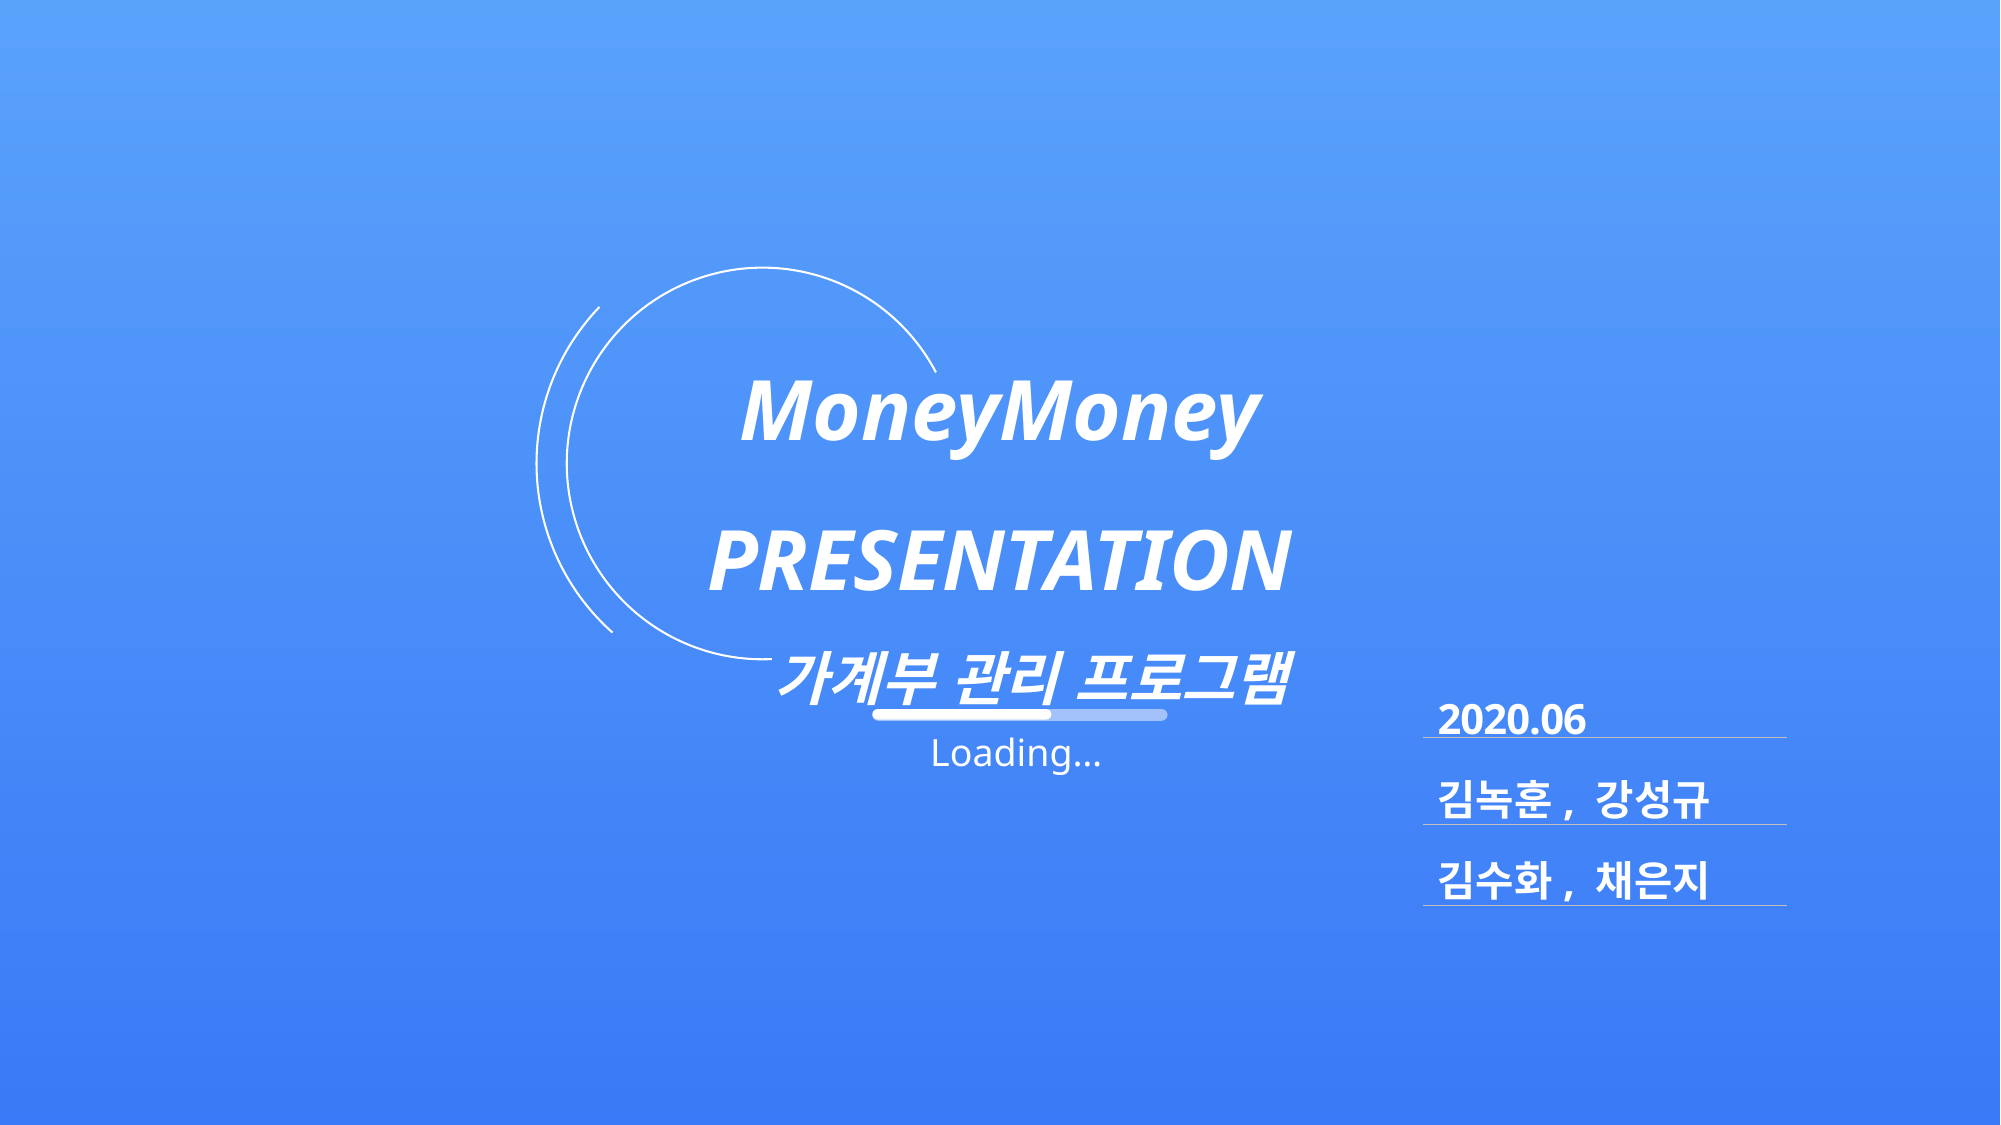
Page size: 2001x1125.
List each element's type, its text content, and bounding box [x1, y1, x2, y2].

text_box [621, 267, 937, 464]
text_box [535, 306, 763, 633]
text_box [633, 465, 772, 660]
text_box MoneyMoney PRESENTATION 가계부 관리 프로그램 [500, 300, 1500, 720]
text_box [1423, 737, 1788, 906]
text_box 2020.06 김녹훈, 강성규 김수화, 채은지 [1422, 659, 1844, 968]
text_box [872, 708, 1168, 721]
text_box Loading… [829, 725, 1204, 777]
